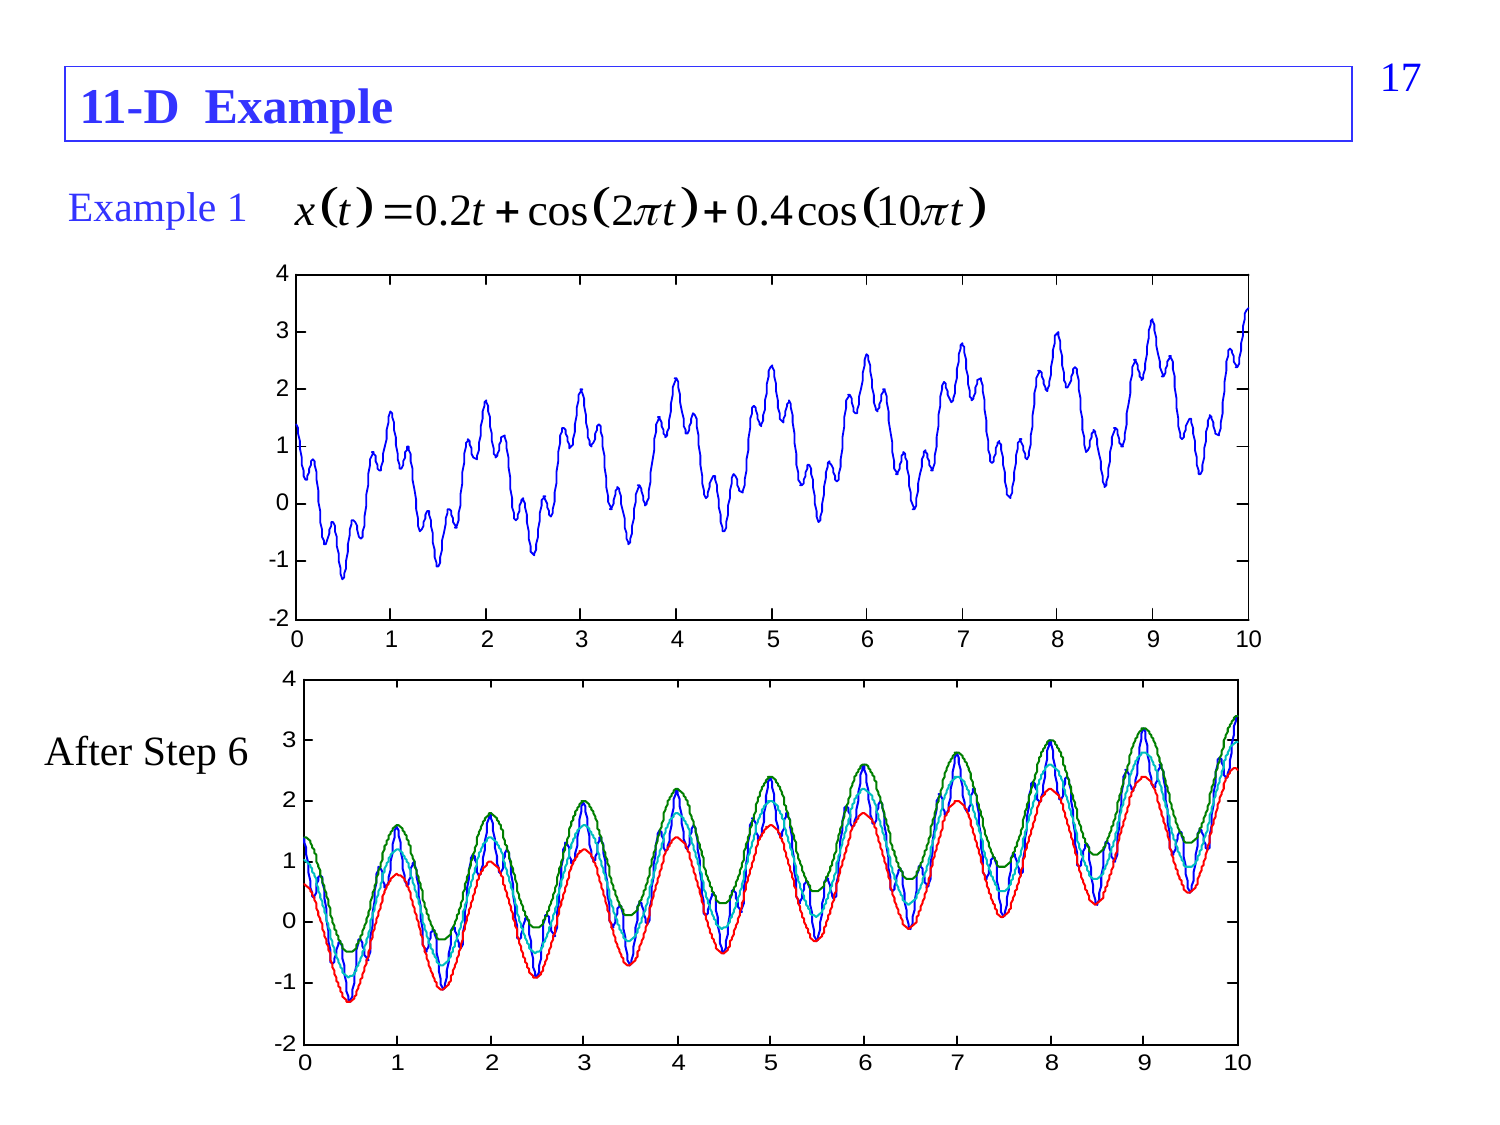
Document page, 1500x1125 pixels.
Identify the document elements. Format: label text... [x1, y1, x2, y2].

text_box After Step 6 [29, 716, 142, 781]
text_box Example 1 [53, 172, 337, 238]
text_box 11-D Example [64, 66, 1353, 142]
picture [135, 243, 1365, 1096]
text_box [288, 184, 988, 241]
slide_number 328 [1304, 42, 1437, 122]
